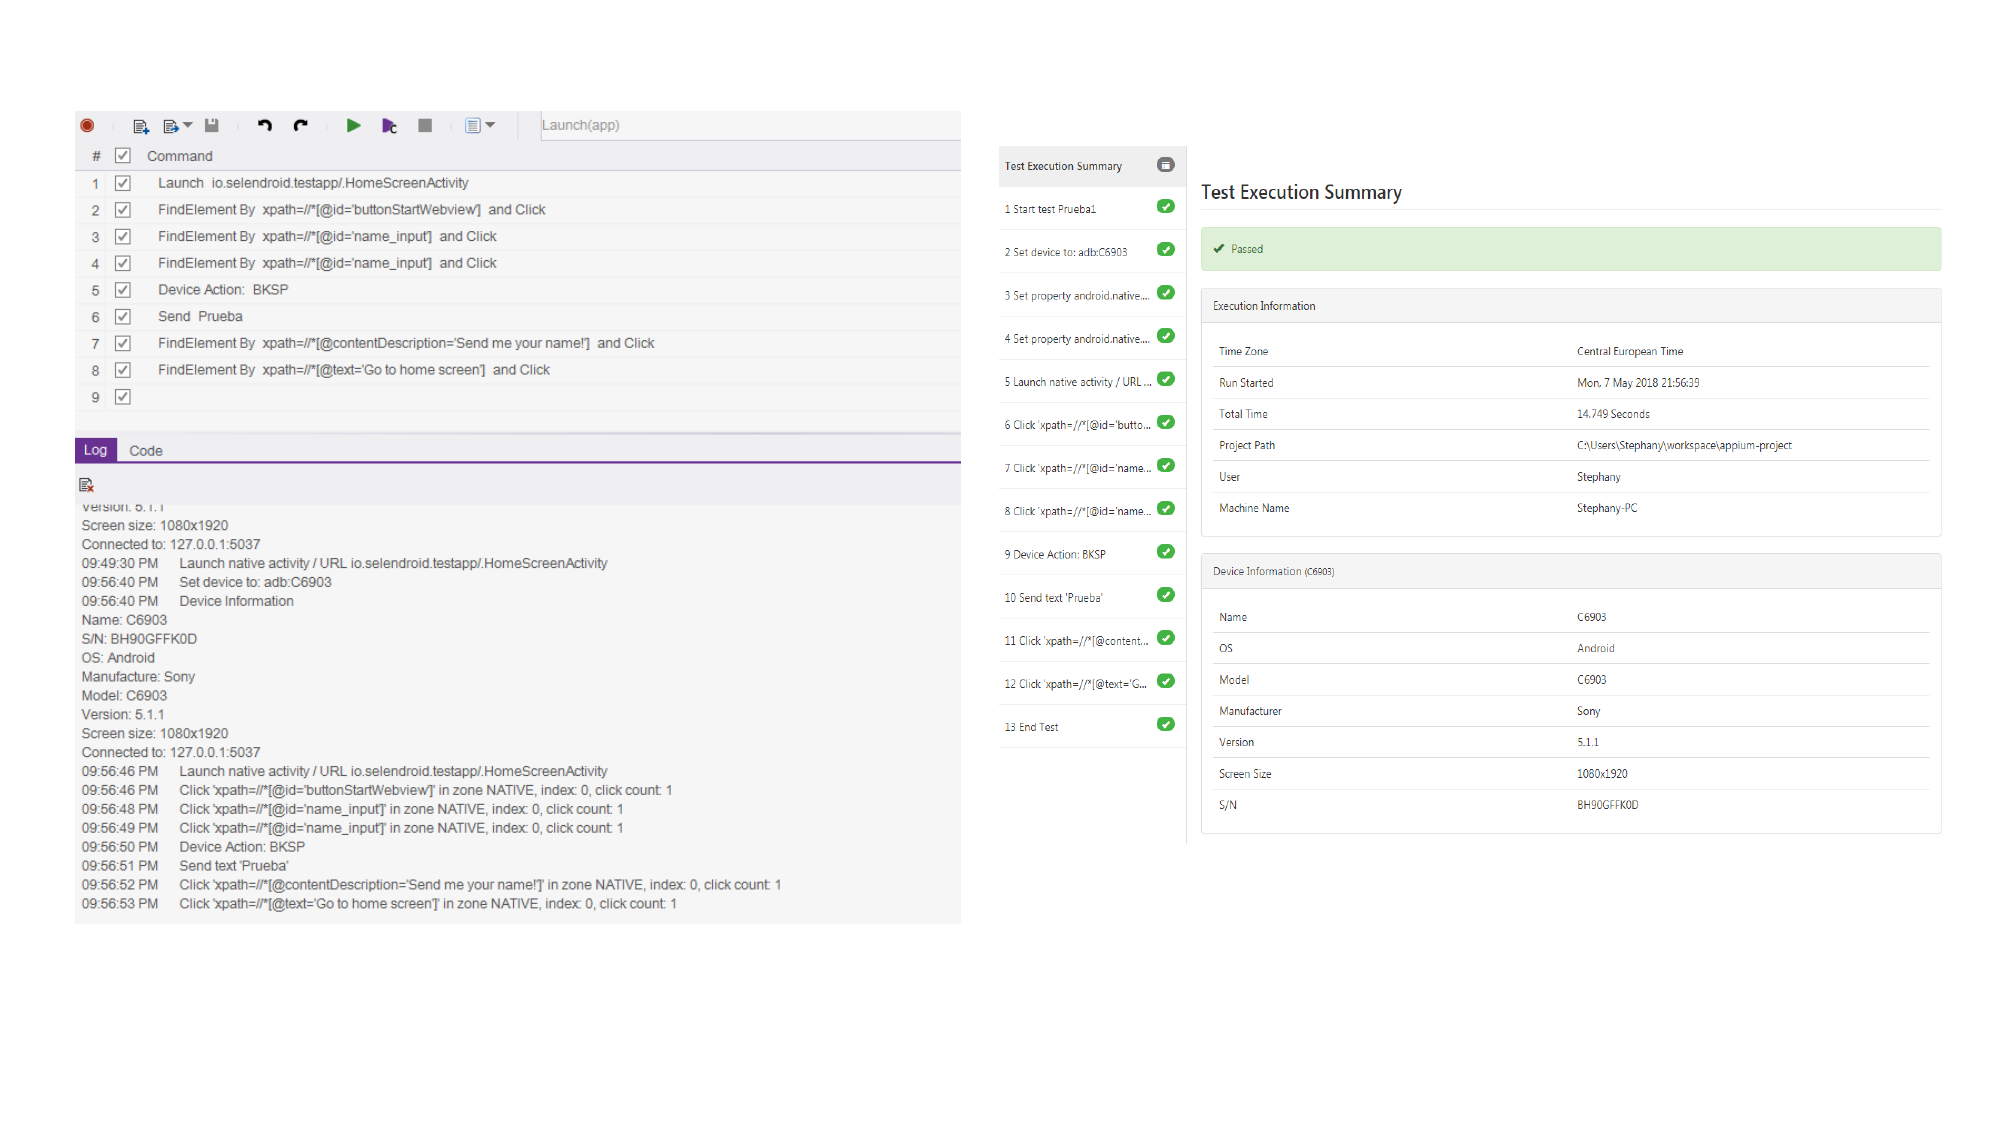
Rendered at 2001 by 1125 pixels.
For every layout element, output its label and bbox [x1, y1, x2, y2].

picture [999, 146, 1948, 844]
picture [75, 111, 961, 924]
